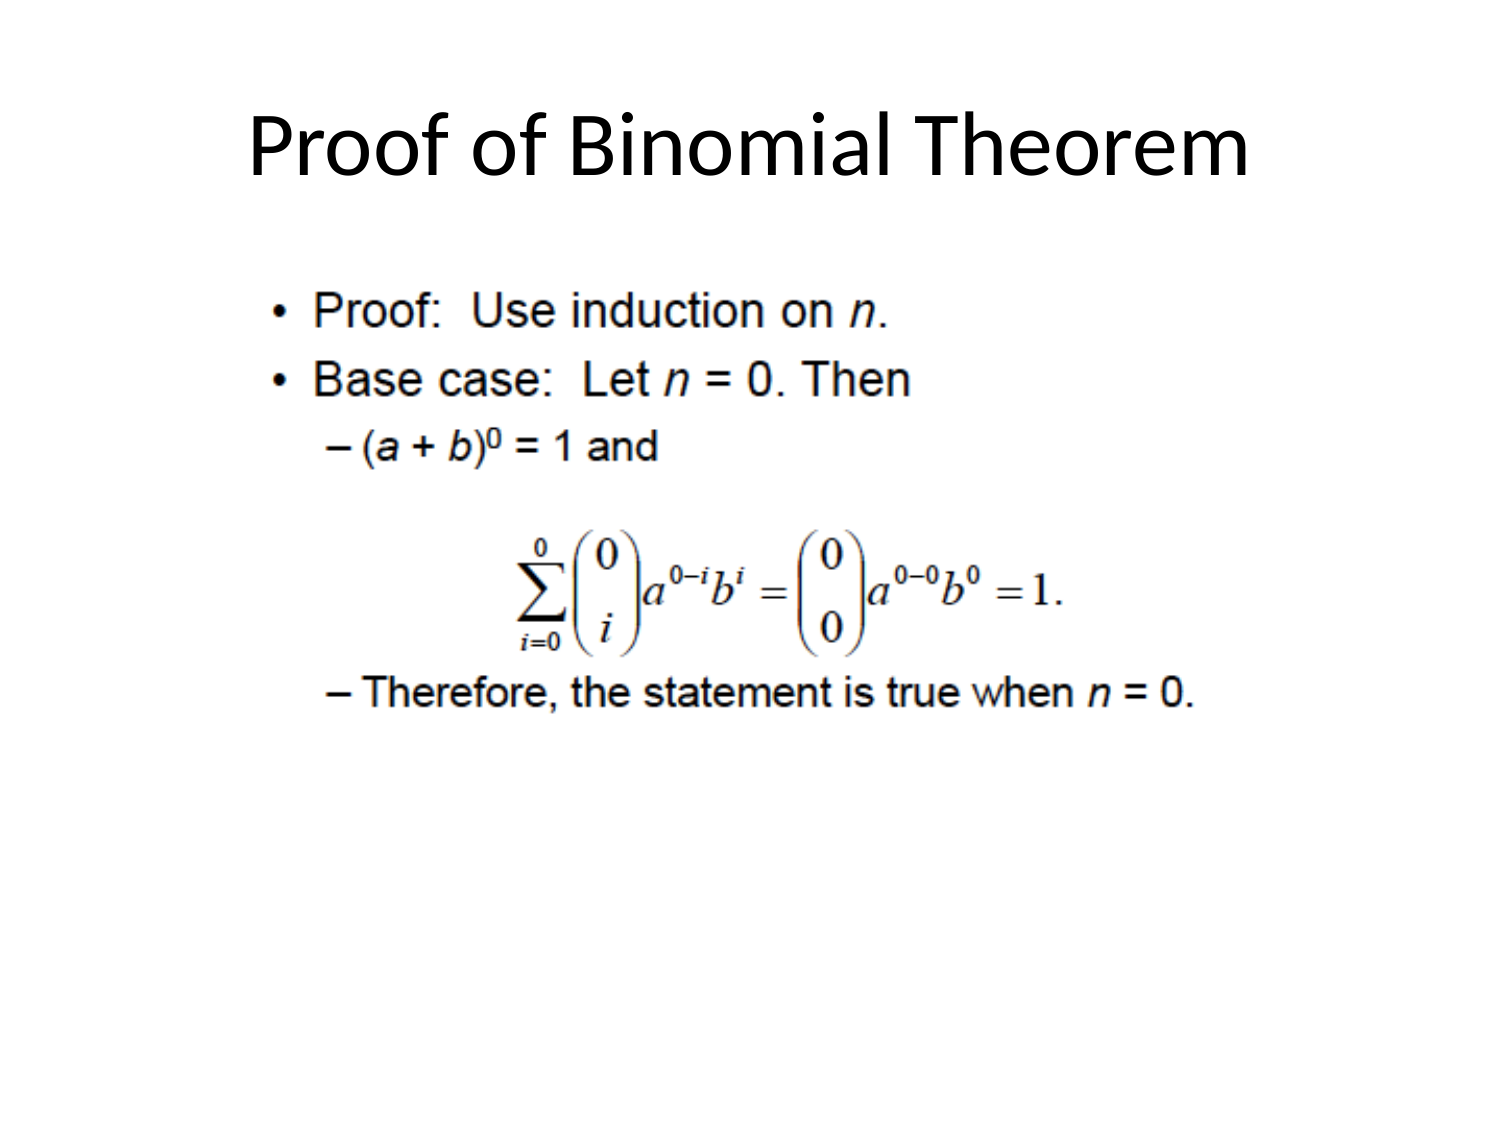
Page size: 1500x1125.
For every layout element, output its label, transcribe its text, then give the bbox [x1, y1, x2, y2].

picture [245, 281, 1255, 843]
title Proof of Binomial Theorem [75, 45, 1425, 233]
